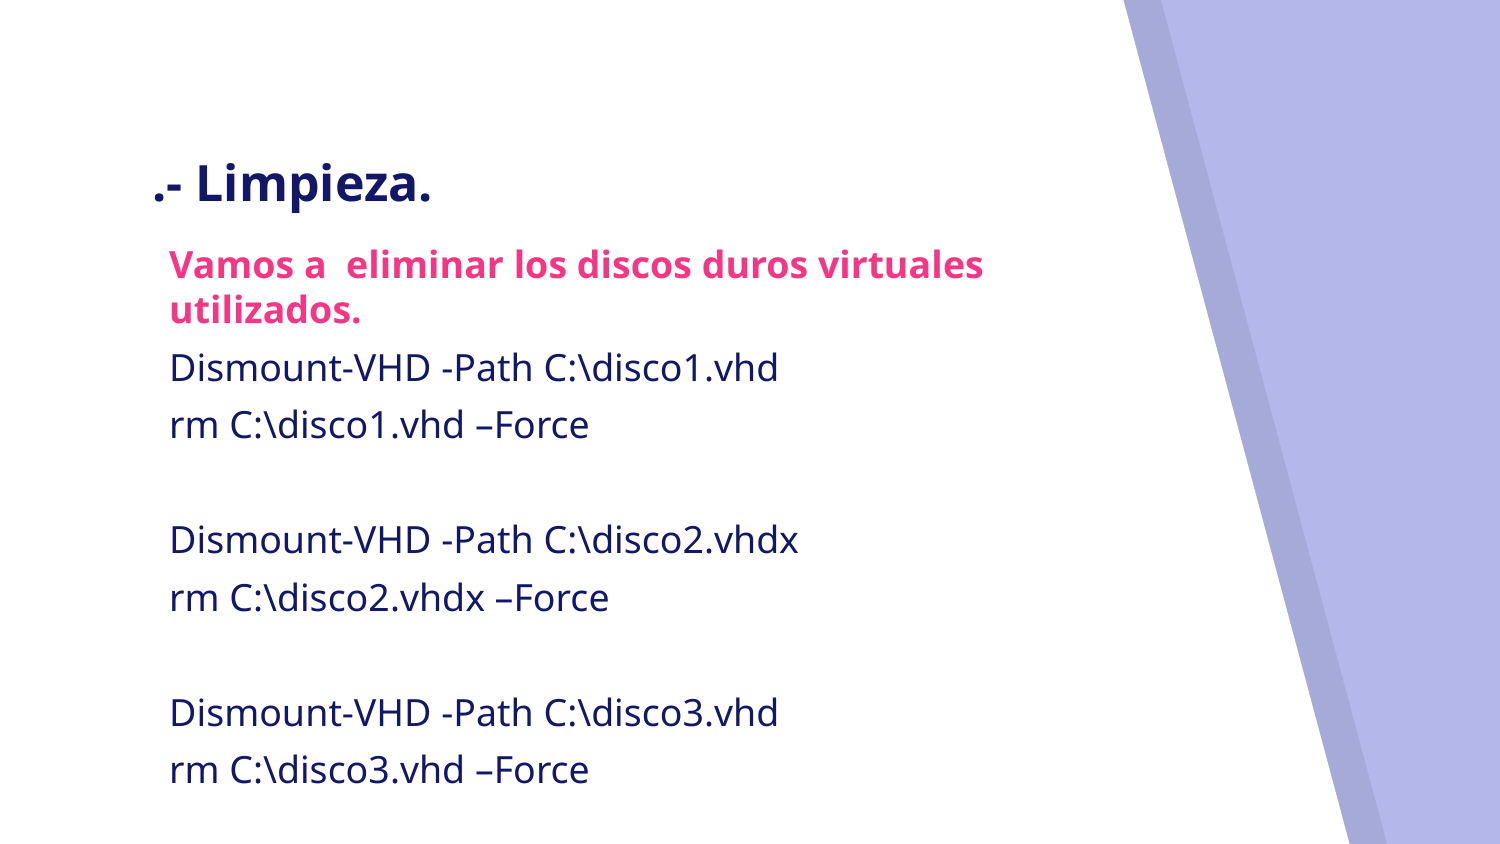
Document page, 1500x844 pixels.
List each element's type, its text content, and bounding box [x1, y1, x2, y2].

title .- Limpieza. [137, 146, 1011, 226]
list Vamos a eliminar los discos duros virtuales utilizados. Dismount-VHD -Path C:\disco1.vhd rm C:\disco1.vhd –Force Dismount-VHD -Path C:\disco2.vhdx rm C:\disco2.vhdx –Force Dismount-VHD -Path C:\disco3.vhd rm C:\disco3.vhd –Force [137, 226, 1199, 825]
